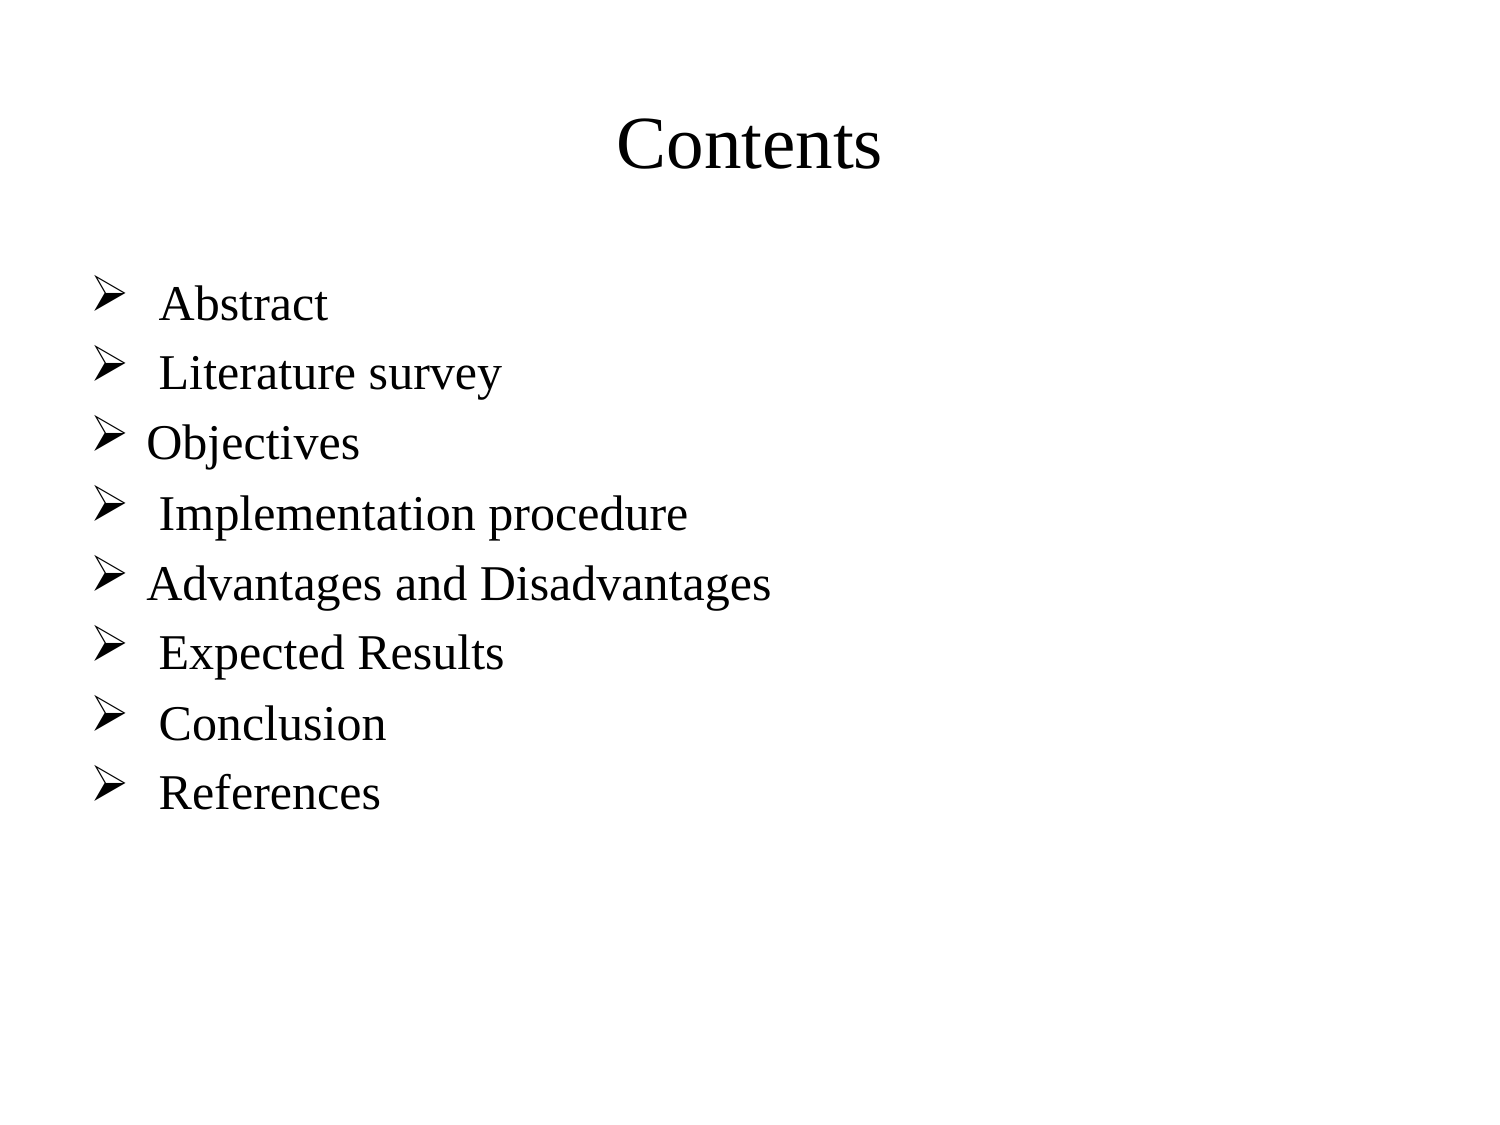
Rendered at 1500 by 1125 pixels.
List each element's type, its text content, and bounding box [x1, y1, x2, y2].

title Contents [75, 45, 1425, 233]
list Abstract Literature survey Objectives Implementation procedure Advantages and Disadvantages Expected Results Conclusion References [75, 262, 1425, 1005]
